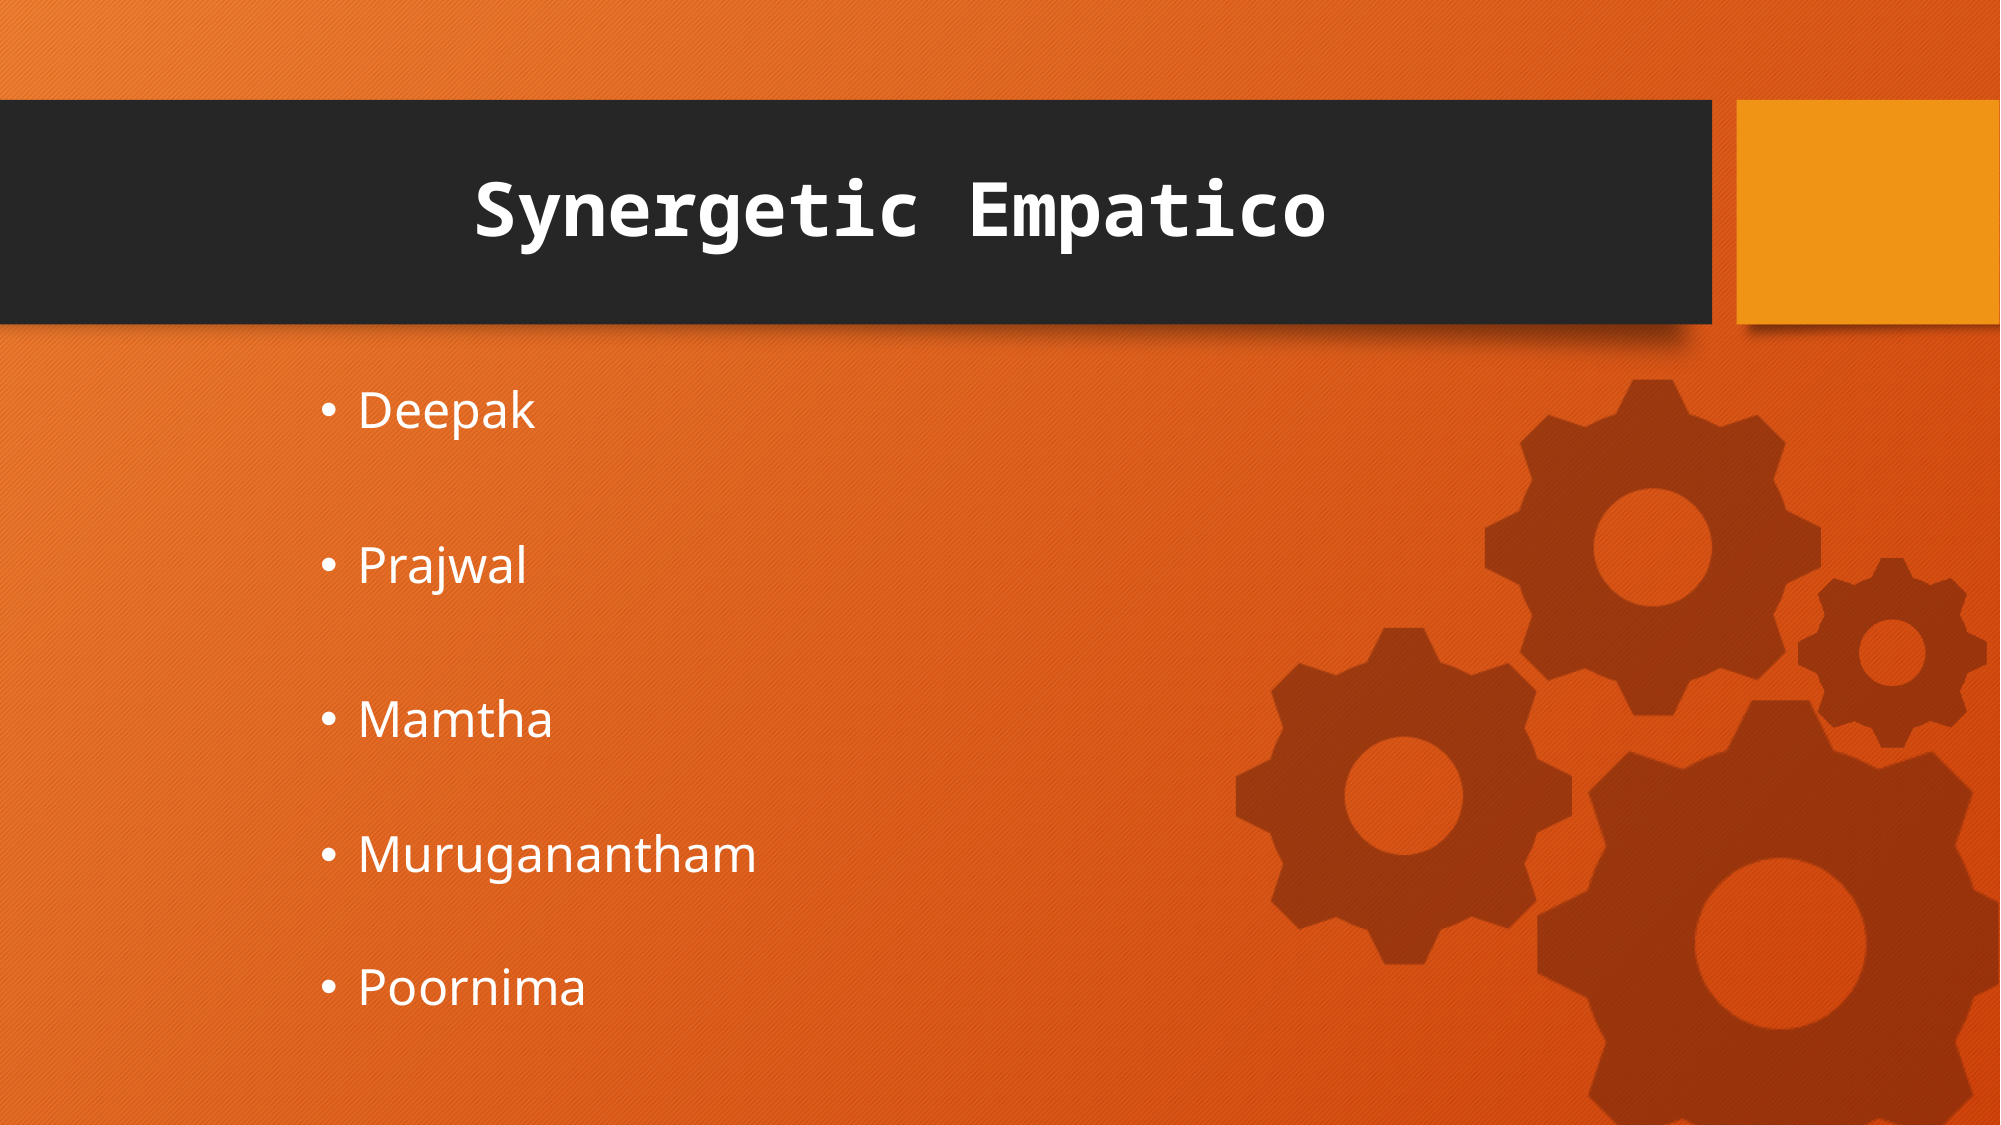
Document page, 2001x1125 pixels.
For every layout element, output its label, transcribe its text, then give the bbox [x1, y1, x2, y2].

list Mamtha [305, 654, 1033, 789]
list Prajwal [305, 499, 1033, 635]
list Muruganantham [305, 789, 1033, 921]
text_box Poornima [305, 921, 1033, 1057]
title Synergetic Empatico [111, 123, 1689, 301]
picture [0, 311, 2001, 1125]
list Deepak [305, 344, 1033, 480]
